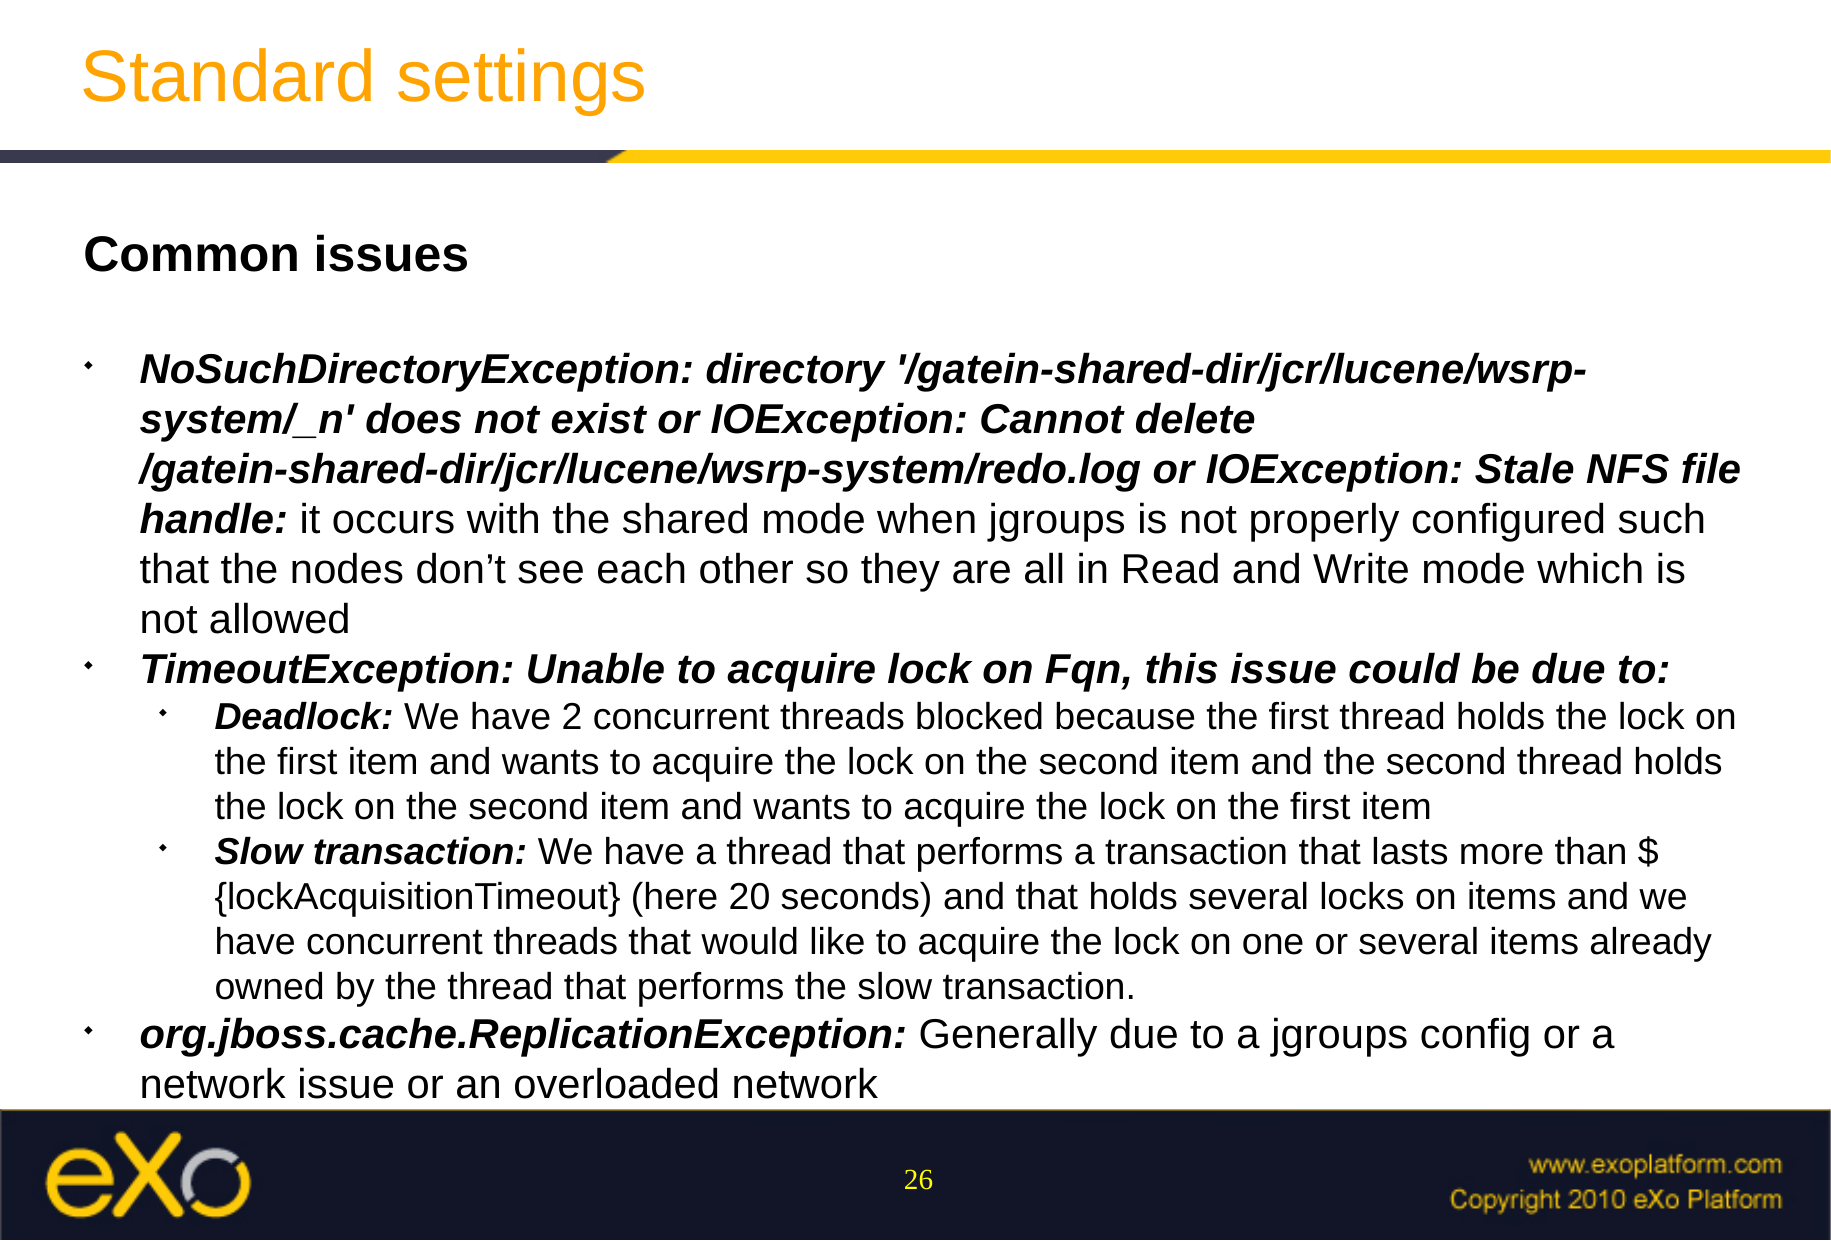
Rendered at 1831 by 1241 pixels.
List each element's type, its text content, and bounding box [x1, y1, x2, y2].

text_box Standard settings [80, 41, 1751, 117]
text_box Common issues NoSuchDirectoryException: directory '/gatein-shared-dir/jcr/lucene/wsrp-system/_n' does not exist or IOException: Cannot delete /gatein-shared-dir/jcr/lucene/wsrp-system/redo.log or IOException: Stale NFS file handle: it occurs with the shared mode when jgroups is not properly configured such that the nodes don’t see each other so they are all in Read and Write mode which is not allowed TimeoutException: Unable to acquire lock on Fqn, this issue could be due to: Deadlock: We have 2 concurrent threads blocked because the first thread holds the lock on the first item and wants to acquire the lock on the second item and the second thread holds the lock on the second item and wants to acquire the lock on the first item Slow transaction: We have a thread that performs a transaction that lasts more than $ {lockAcquisitionTimeout} (here 20 seconds) and that holds several locks on items and we have concurrent threads that would like to acquire the lock on one or several items already owned by the thread that performs the slow transaction. org.jboss.cache.ReplicationException: Generally due to a jgroups config or a network issue or an overloaded network [83, 221, 1754, 1057]
picture [0, 1109, 1831, 1240]
picture [0, 150, 1831, 163]
